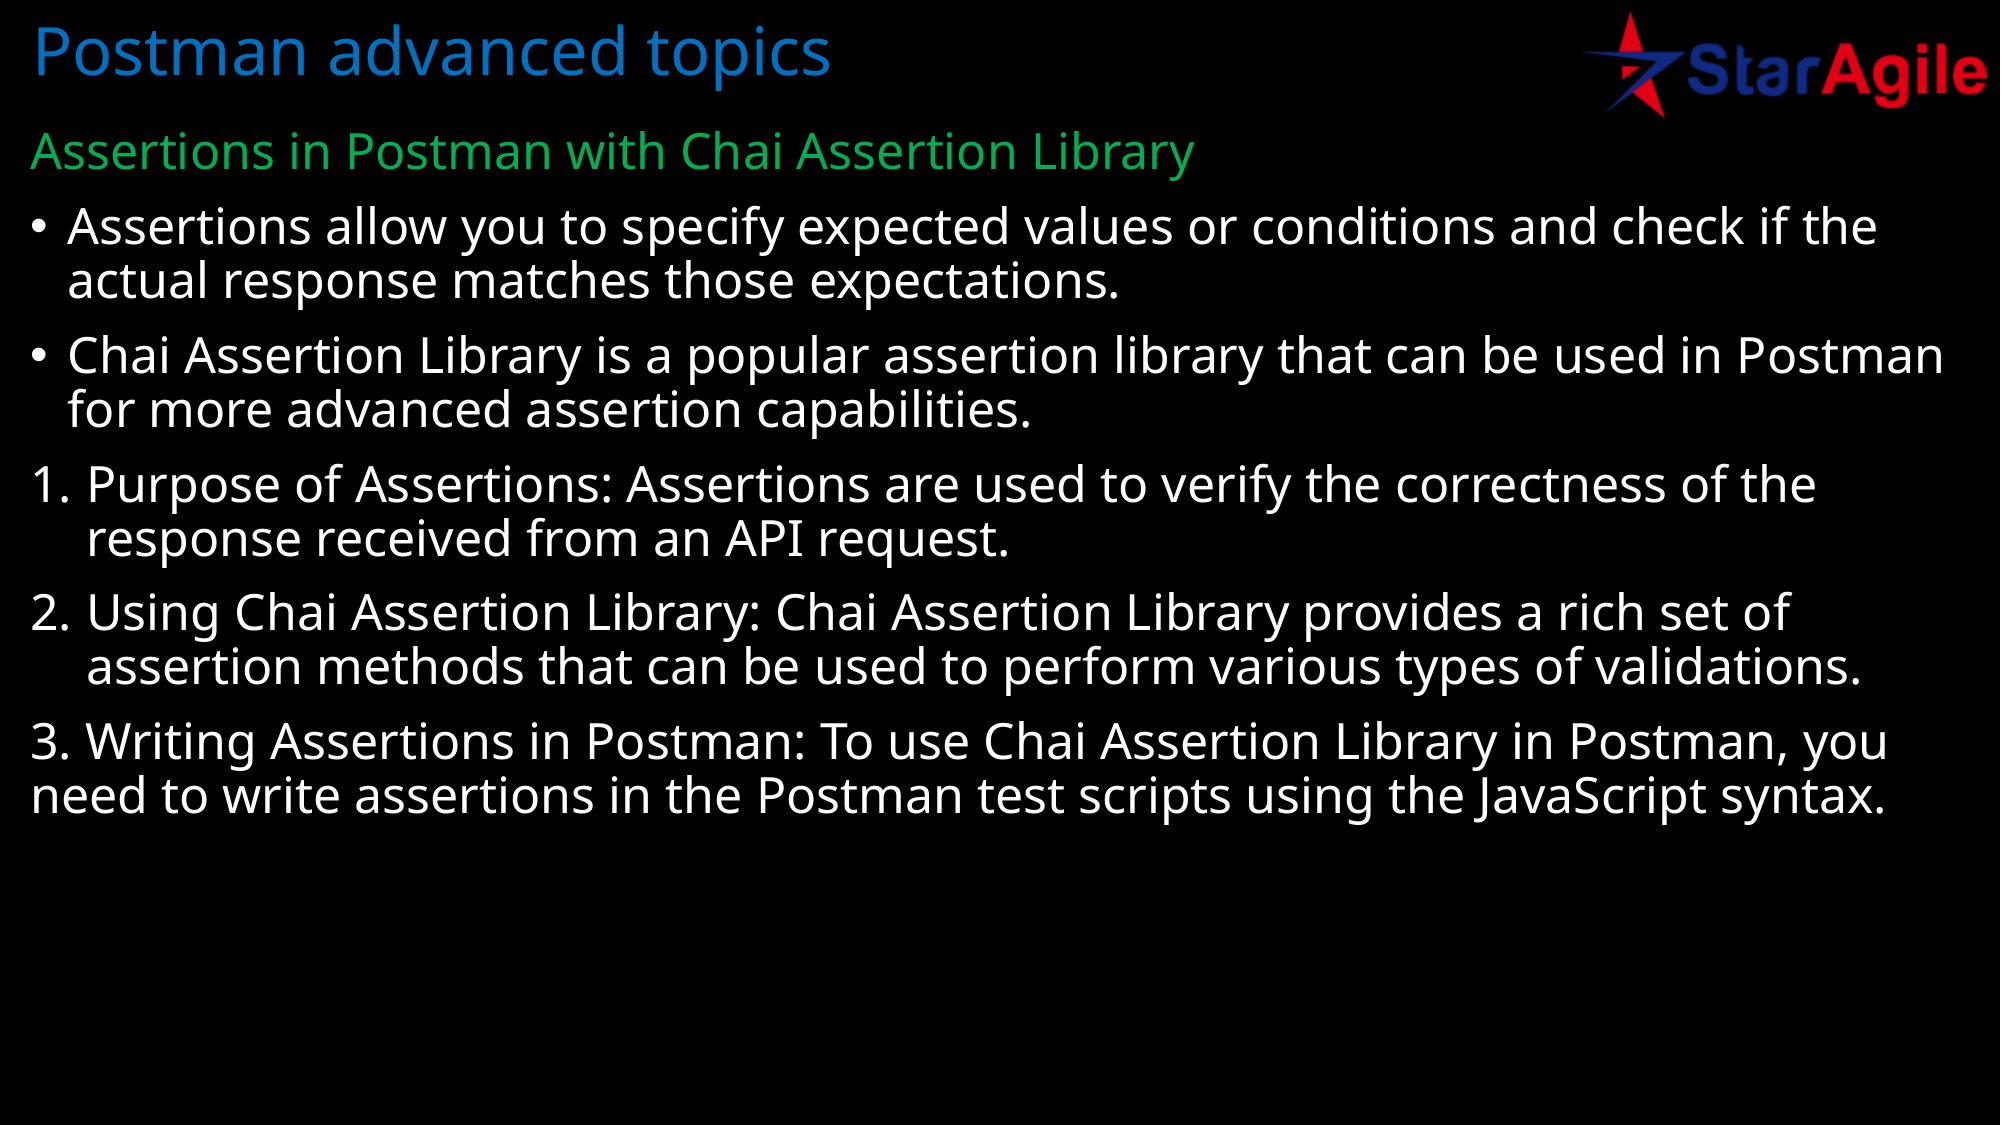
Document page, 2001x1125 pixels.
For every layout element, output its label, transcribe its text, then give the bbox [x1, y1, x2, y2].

title Postman advanced topics [0, 0, 2000, 108]
list Assertions in Postman with Chai Assertion Library Assertions allow you to specify expected values or conditions and check if the actual response matches those expectations. Chai Assertion Library is a popular assertion library that can be used in Postman for more advanced assertion capabilities. Purpose of Assertions: Assertions are used to verify the correctness of the response received from an API request. Using Chai Assertion Library: Chai Assertion Library provides a rich set of assertion methods that can be used to perform various types of validations. 3. Writing Assertions in Postman: To use Chai Assertion Library in Postman, you need to write assertions in the Postman test scripts using the JavaScript syntax. [15, 118, 1987, 1111]
picture [1579, 11, 1987, 119]
